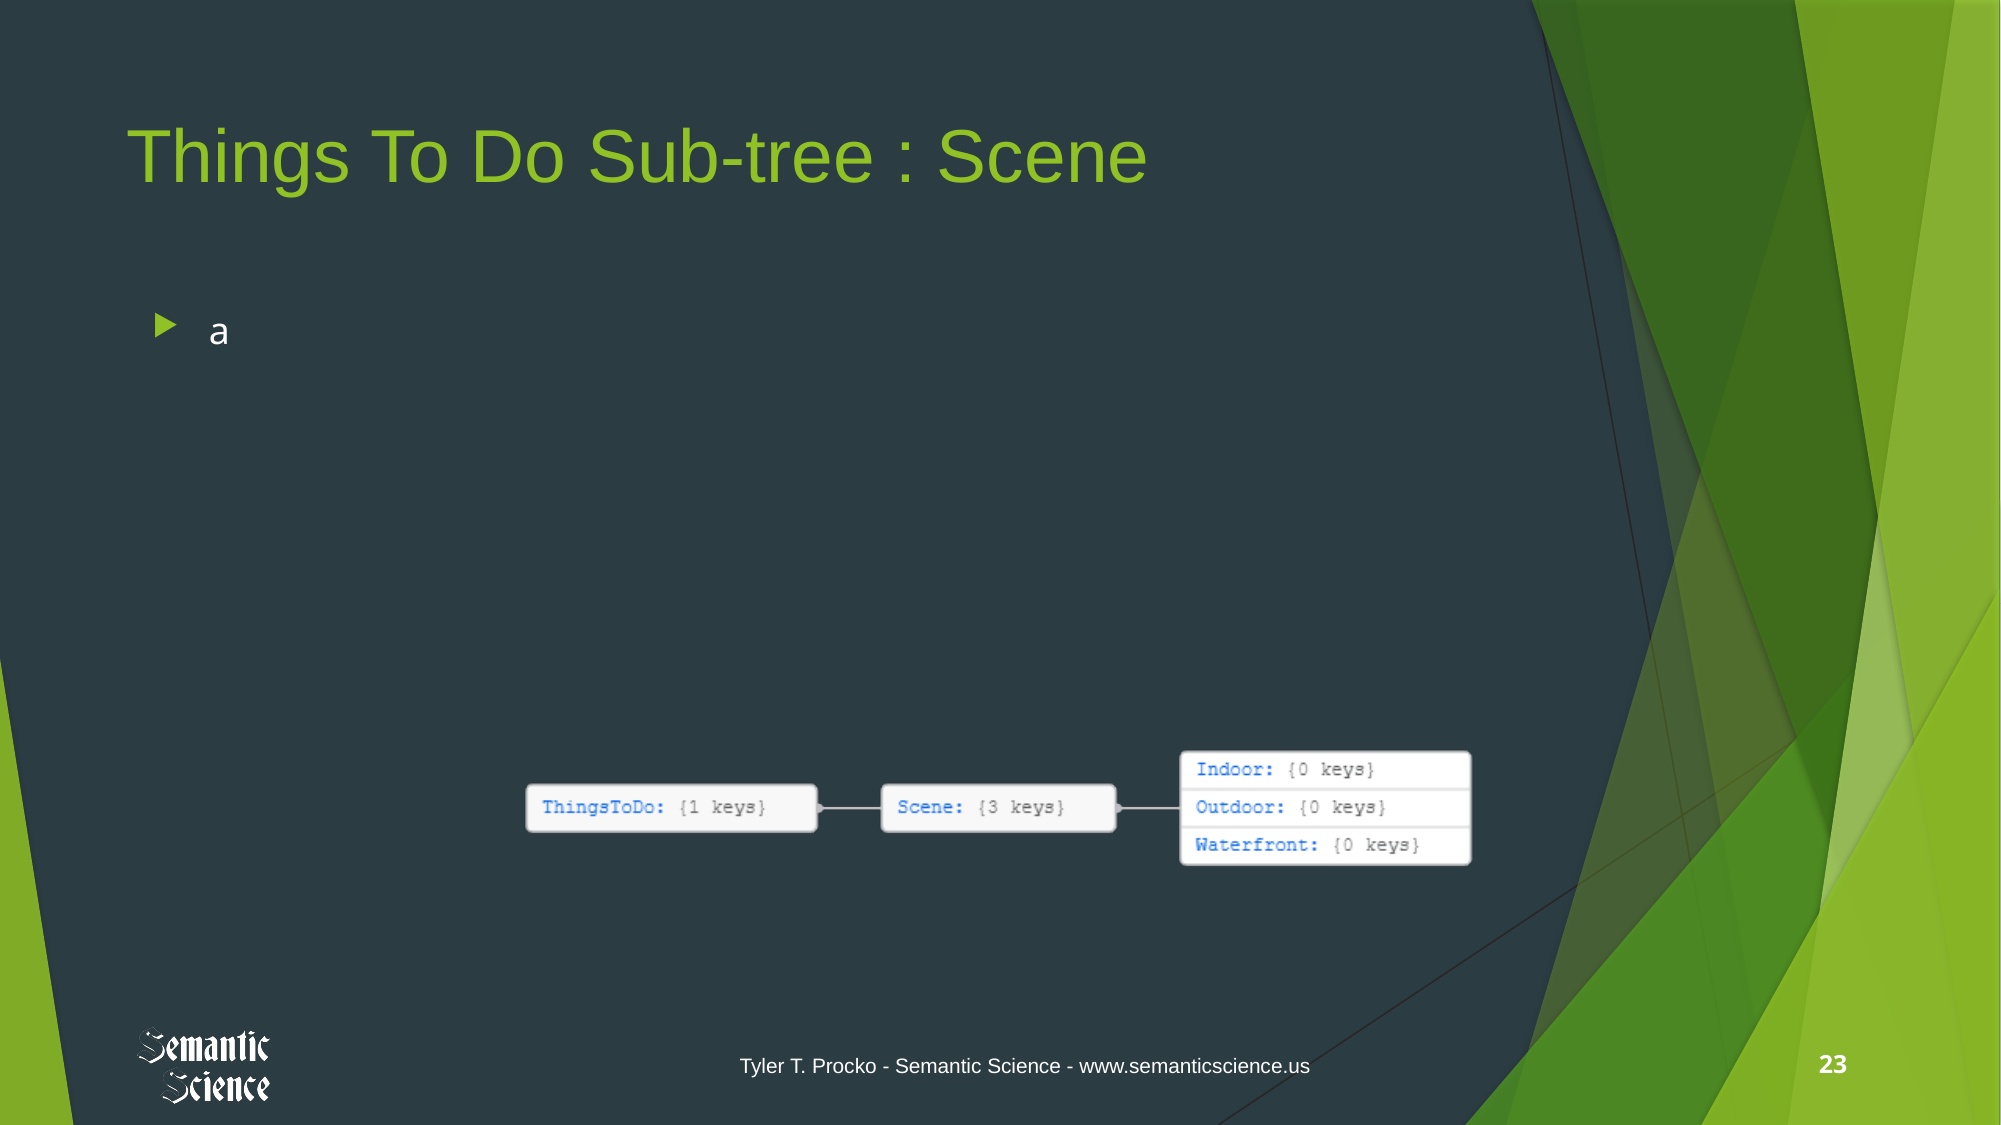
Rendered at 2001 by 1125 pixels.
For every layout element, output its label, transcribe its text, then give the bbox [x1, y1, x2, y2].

slide_number 23 [1738, 1035, 1863, 1096]
picture [136, 1026, 270, 1104]
picture [507, 732, 1492, 884]
footer Tyler T. Procko - Semantic Science - www.semanticscience.us [724, 1035, 1466, 1096]
list a [137, 299, 1863, 910]
title Things To Do Sub-tree : Scene [111, 99, 1522, 317]
